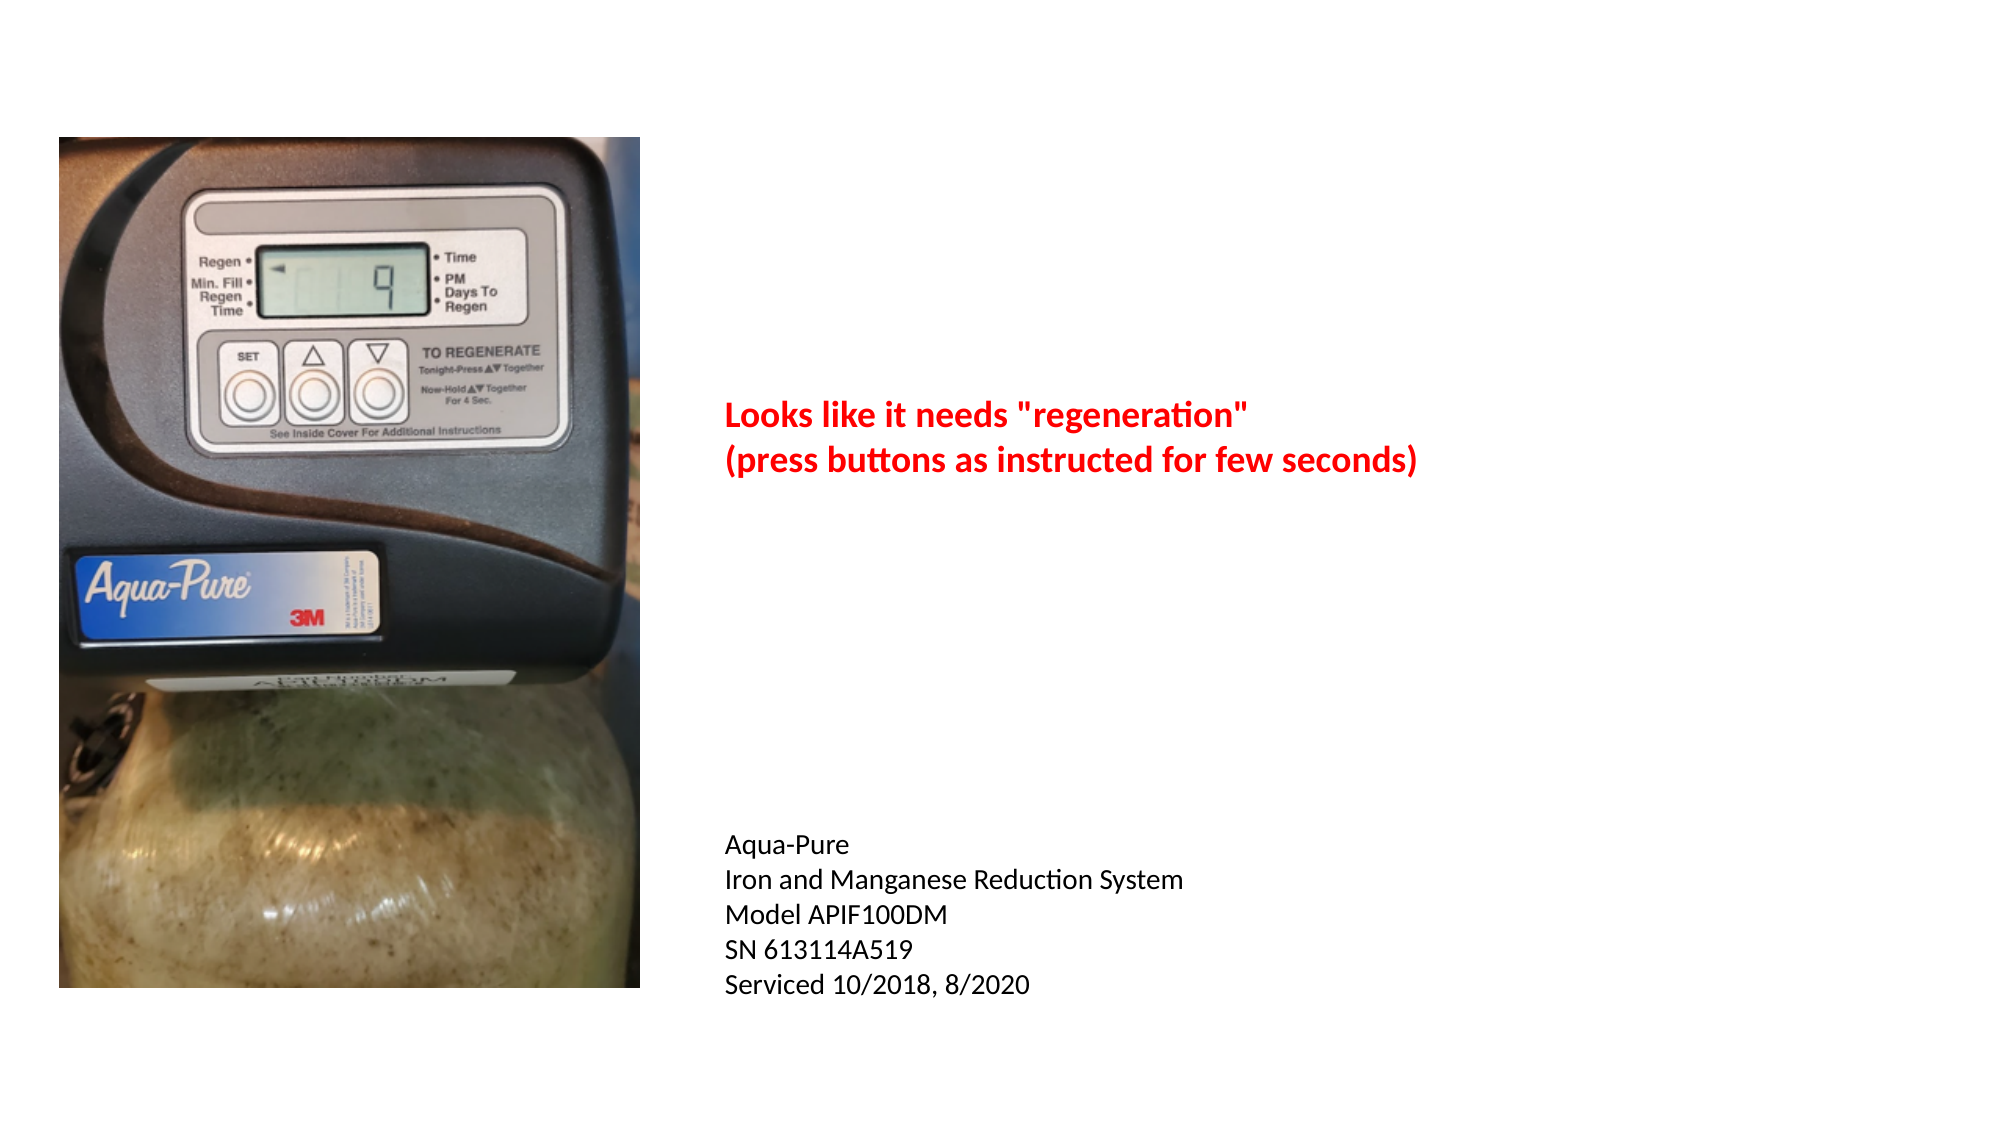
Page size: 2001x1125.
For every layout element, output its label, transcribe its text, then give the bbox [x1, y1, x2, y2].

text_box Looks like it needs "regeneration" (press buttons as instructed for few seconds) [709, 382, 1479, 487]
text_box Aqua-Pure Iron and Manganese Reduction System Model APIF100DM SN 613114A519 Serviced 10/2018, 8/2020 [709, 817, 1226, 1008]
picture [59, 137, 640, 988]
